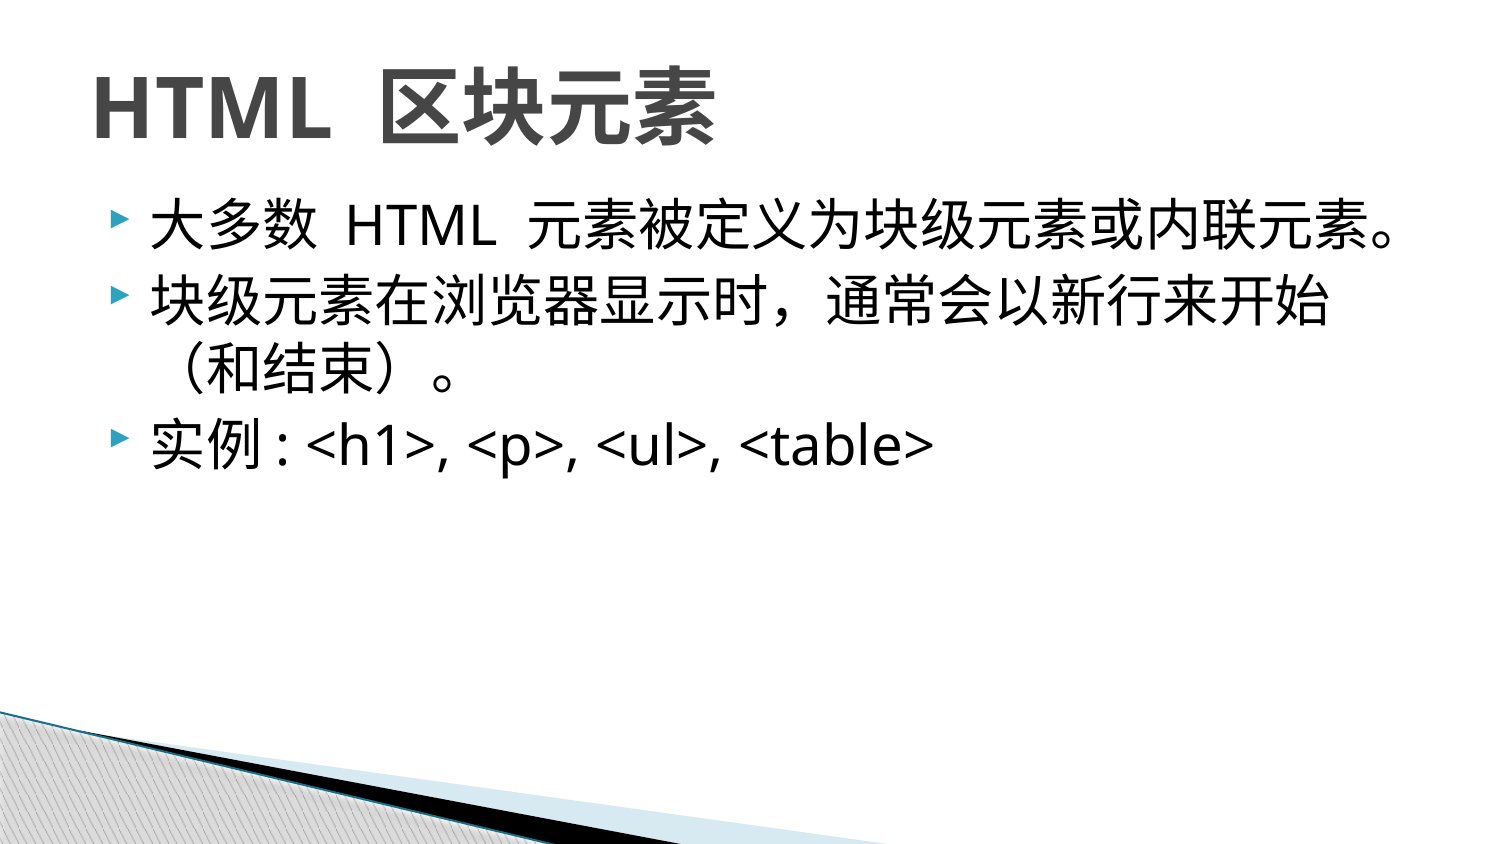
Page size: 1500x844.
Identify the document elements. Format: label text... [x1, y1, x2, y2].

title HTML 区块元素 [75, 33, 1425, 175]
list 大多数 HTML 元素被定义为块级元素或内联元素。 块级元素在浏览器显示时，通常会以新行来开始（和结束）。 实例: <h1>, <p>, <ul>, <table> [75, 182, 1425, 740]
